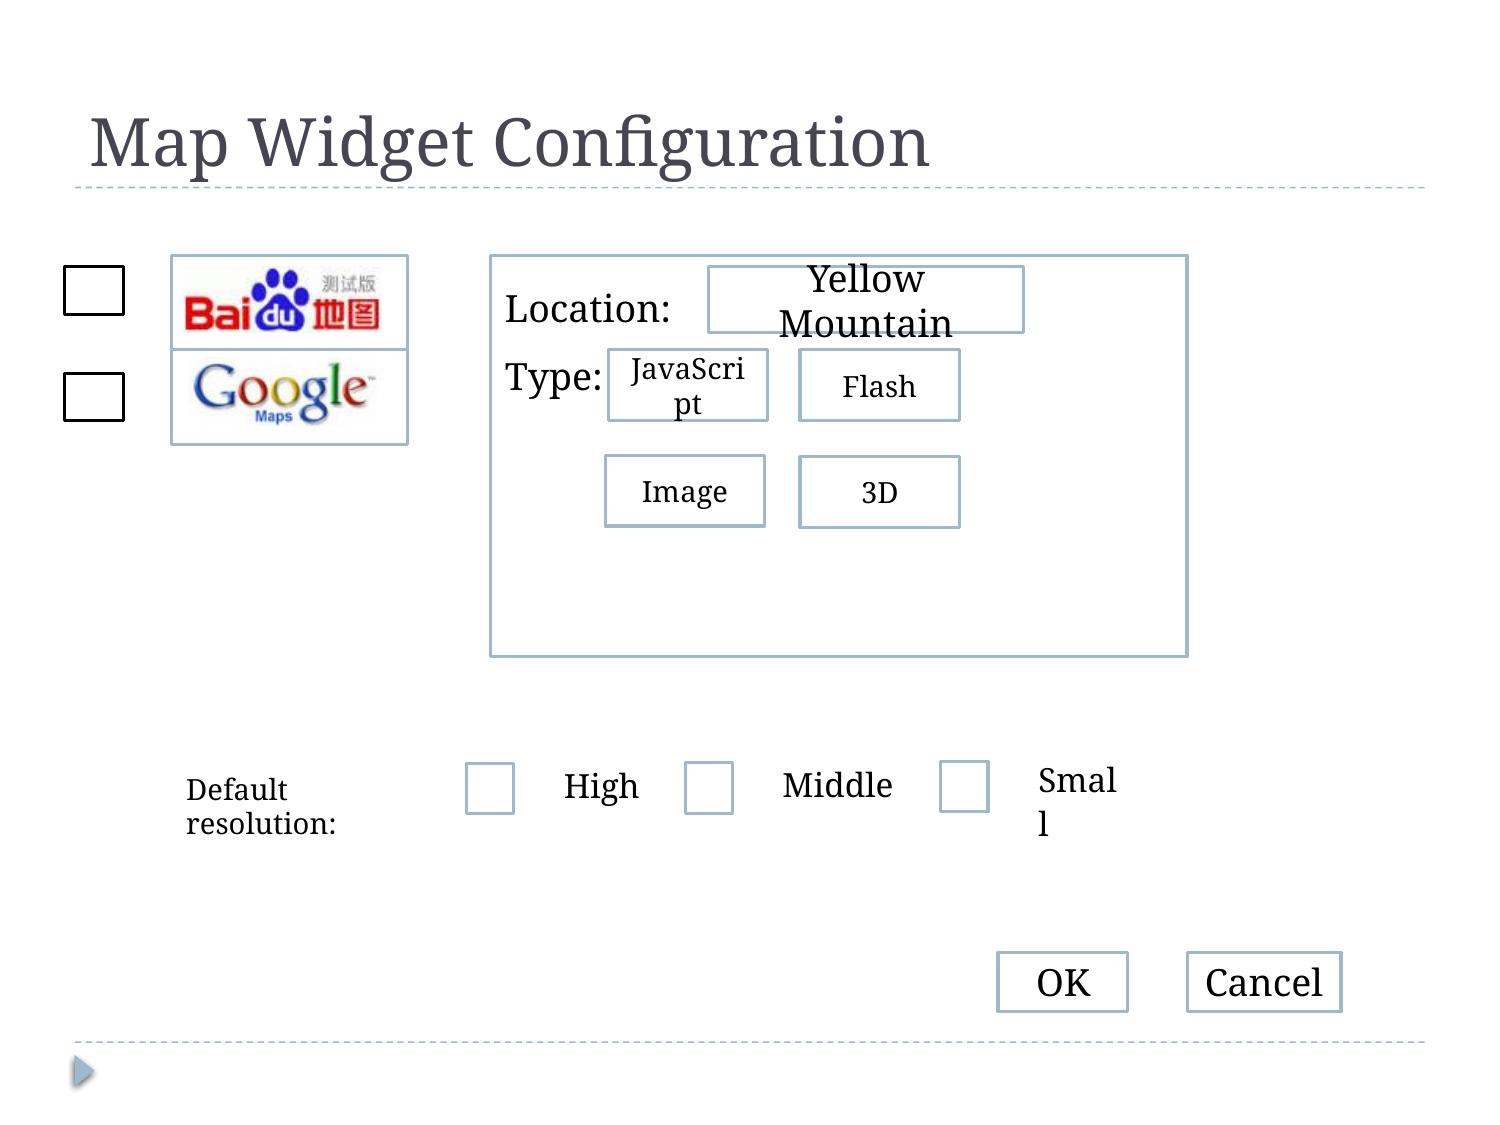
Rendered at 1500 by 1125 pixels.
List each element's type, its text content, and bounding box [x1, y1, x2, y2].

text_box [939, 760, 990, 813]
text_box [170, 348, 409, 446]
text_box Small [1023, 751, 1142, 852]
text_box [170, 254, 409, 348]
text_box JavaScript [607, 348, 769, 422]
text_box Cancel [1186, 951, 1343, 1013]
text_box [63, 372, 125, 422]
text_box Middle [767, 753, 918, 813]
picture [182, 266, 382, 333]
text_box [63, 265, 125, 316]
picture [188, 356, 385, 438]
title Map Widget Configuration [75, 37, 1425, 188]
text_box [684, 761, 734, 815]
text_box [465, 762, 515, 815]
text_box Flash [798, 348, 961, 422]
text_box 3D [798, 455, 961, 529]
text_box High [549, 753, 668, 814]
text_box Image [604, 454, 766, 528]
text_box OK [996, 951, 1129, 1013]
text_box Default resolution: [171, 763, 455, 849]
text_box Yellow Mountain [707, 265, 1025, 334]
text_box Location: Type: [489, 254, 1189, 658]
